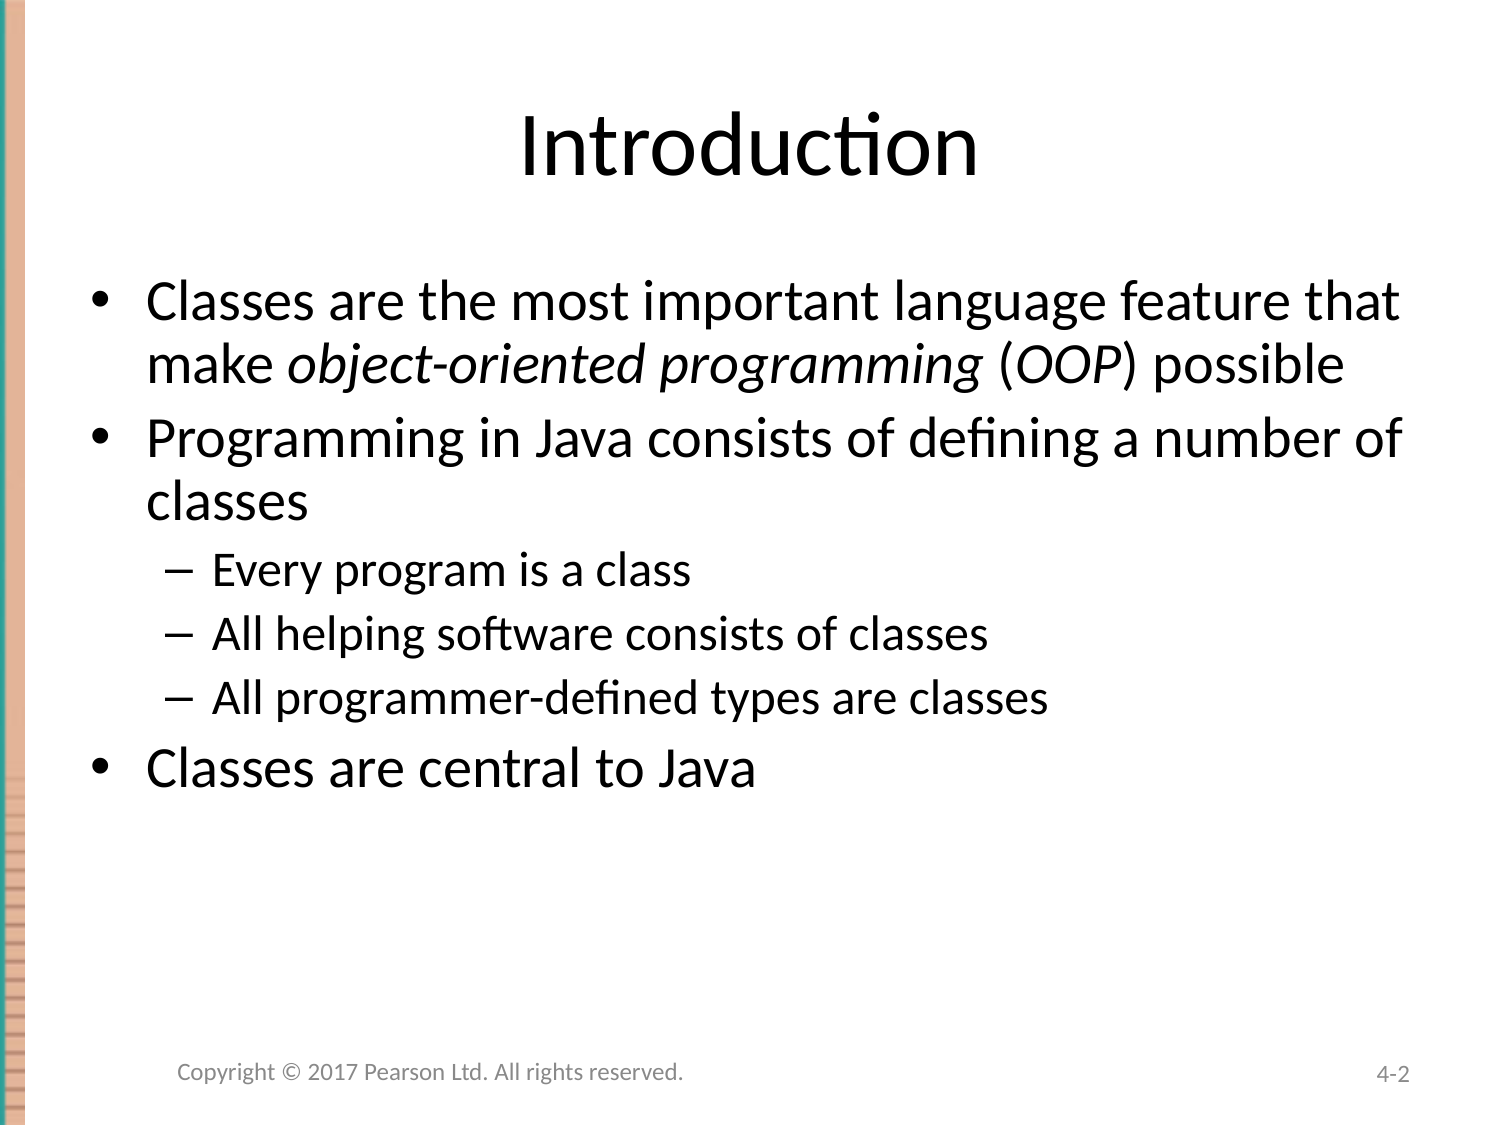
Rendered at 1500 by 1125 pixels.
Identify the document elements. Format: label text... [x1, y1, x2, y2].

slide_number 4-2 [1074, 1042, 1425, 1103]
title Introduction [75, 45, 1425, 233]
list Classes are the most important language feature that make object-oriented programming (OOP) possible Programming in Java consists of defining a number of classes Every program is a class All helping software consists of classes All programmer-defined types are classes Classes are central to Java [75, 262, 1425, 1005]
picture [0, 0, 25, 1125]
footer Copyright © 2017 Pearson Ltd. All rights reserved. [75, 1040, 788, 1100]
